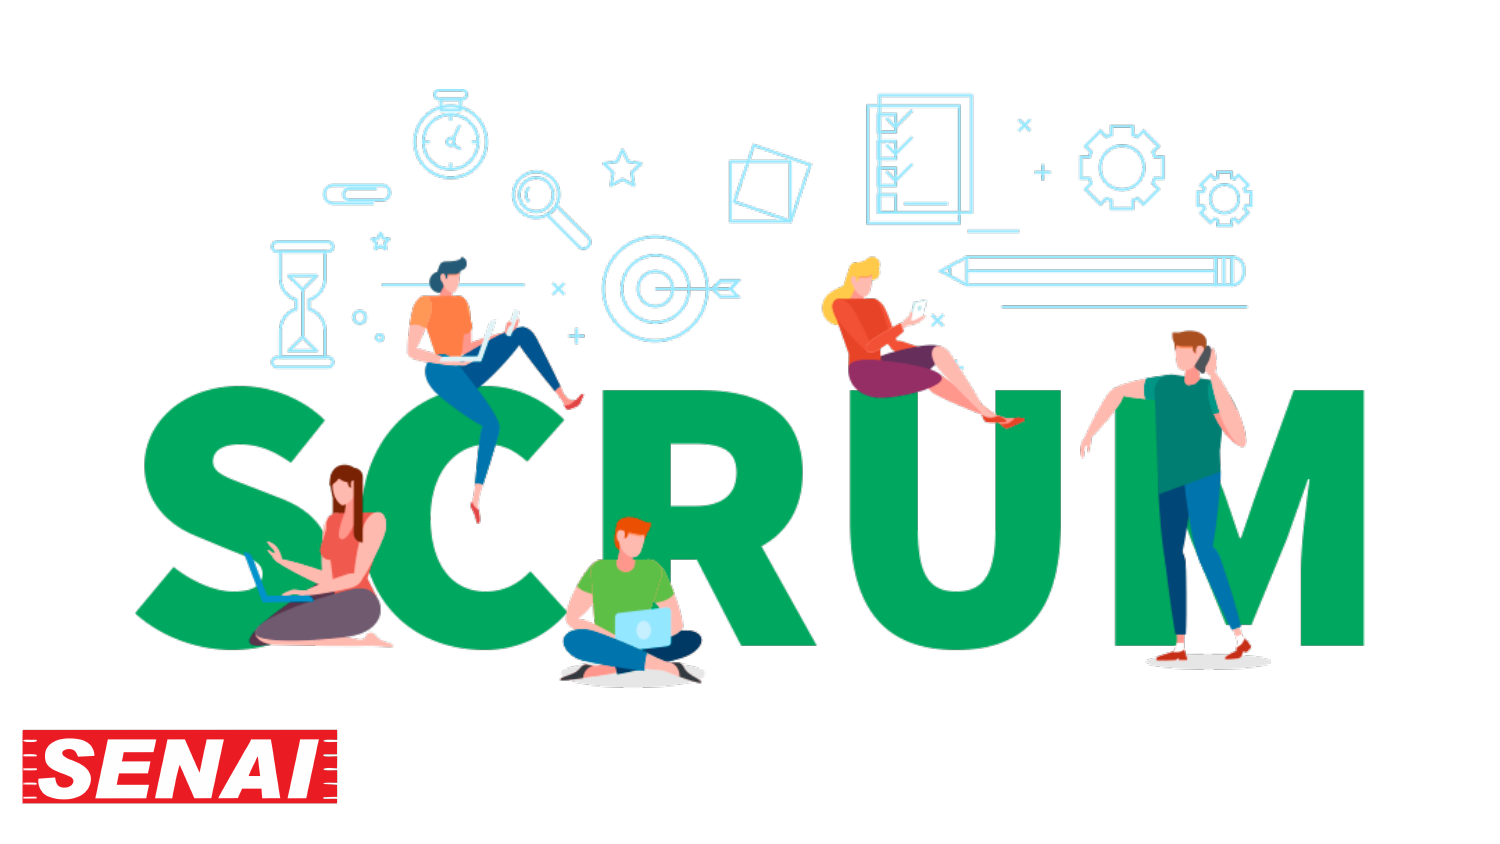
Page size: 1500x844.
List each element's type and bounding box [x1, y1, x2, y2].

picture [0, 89, 1365, 844]
